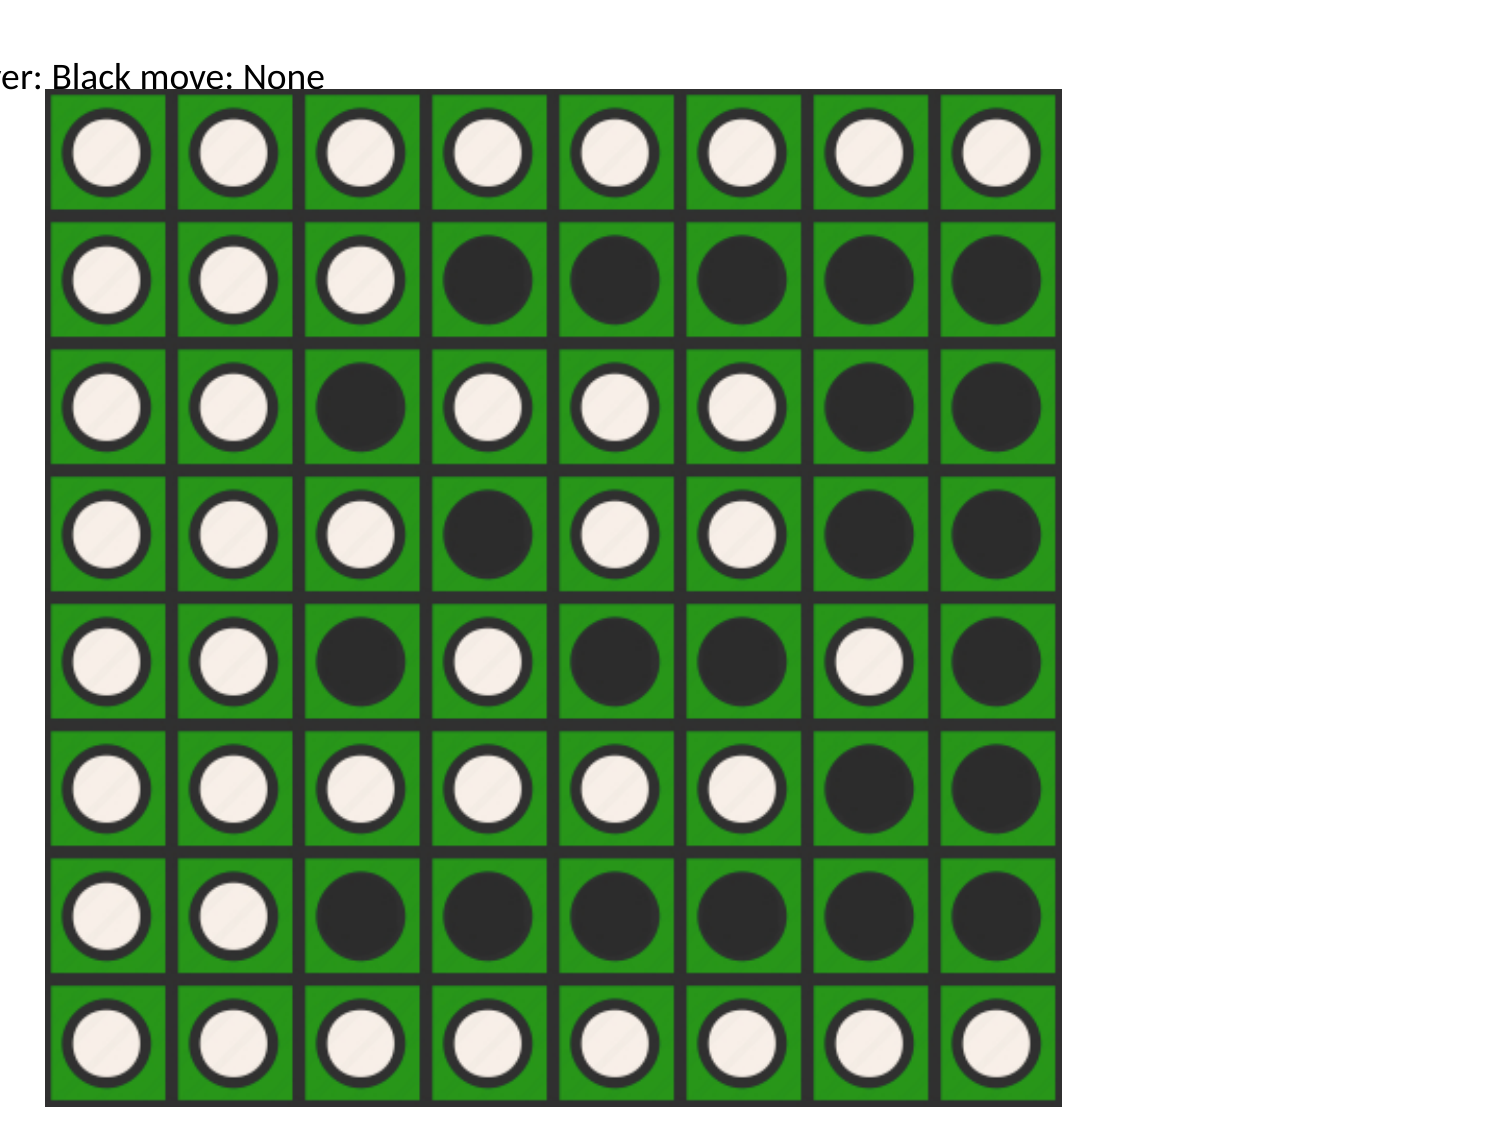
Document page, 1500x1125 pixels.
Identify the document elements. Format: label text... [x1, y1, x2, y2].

picture [44, 89, 1062, 1107]
text_box turn: 61 player: Black move: None [0, 44, 341, 105]
